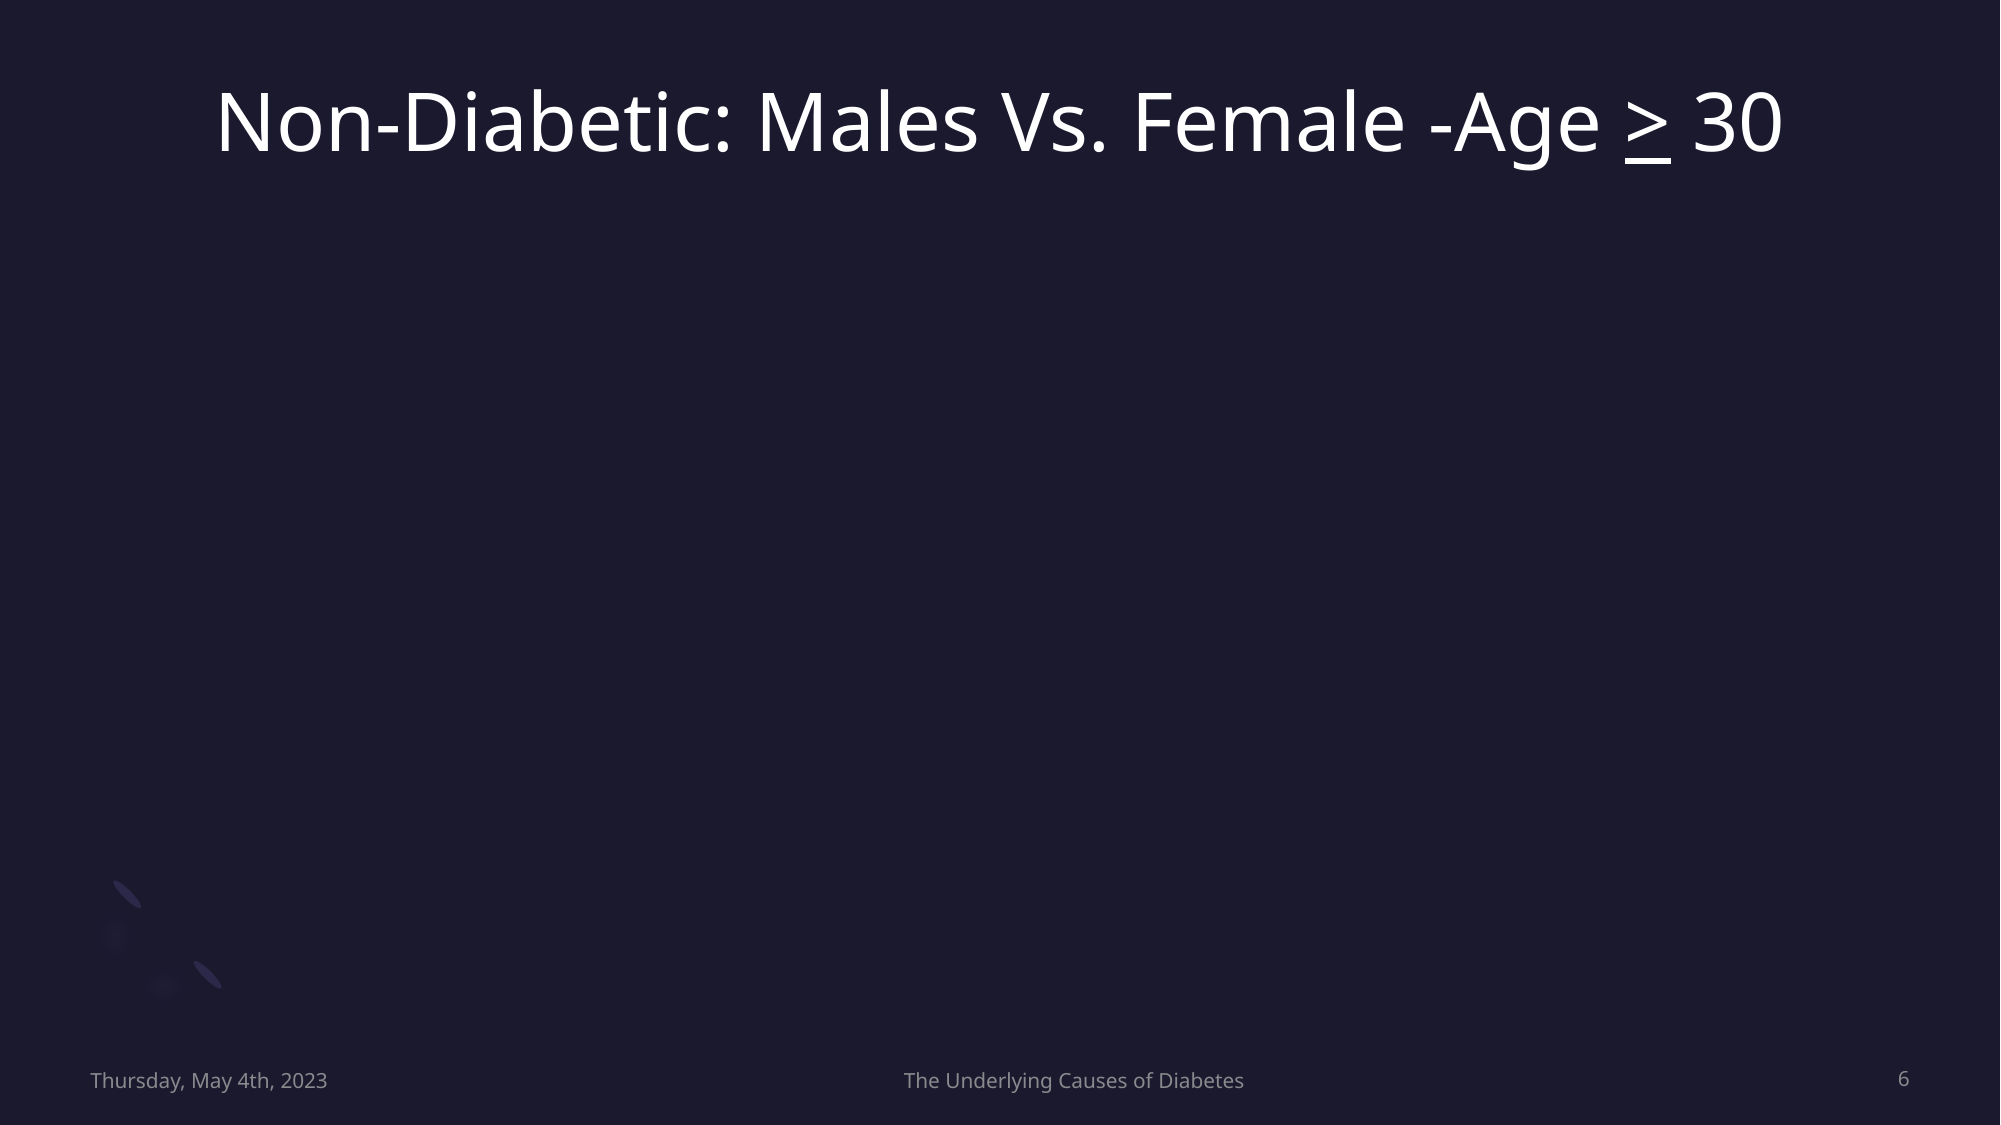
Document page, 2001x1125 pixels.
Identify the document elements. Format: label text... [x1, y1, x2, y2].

footer The Underlying Causes of Diabetes [551, 1067, 1598, 1093]
title Non-Diabetic: Males Vs. Female -Age > 30 [27, 81, 1973, 184]
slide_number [90, 1067, 522, 1093]
slide_number 6 [1632, 1067, 1910, 1093]
